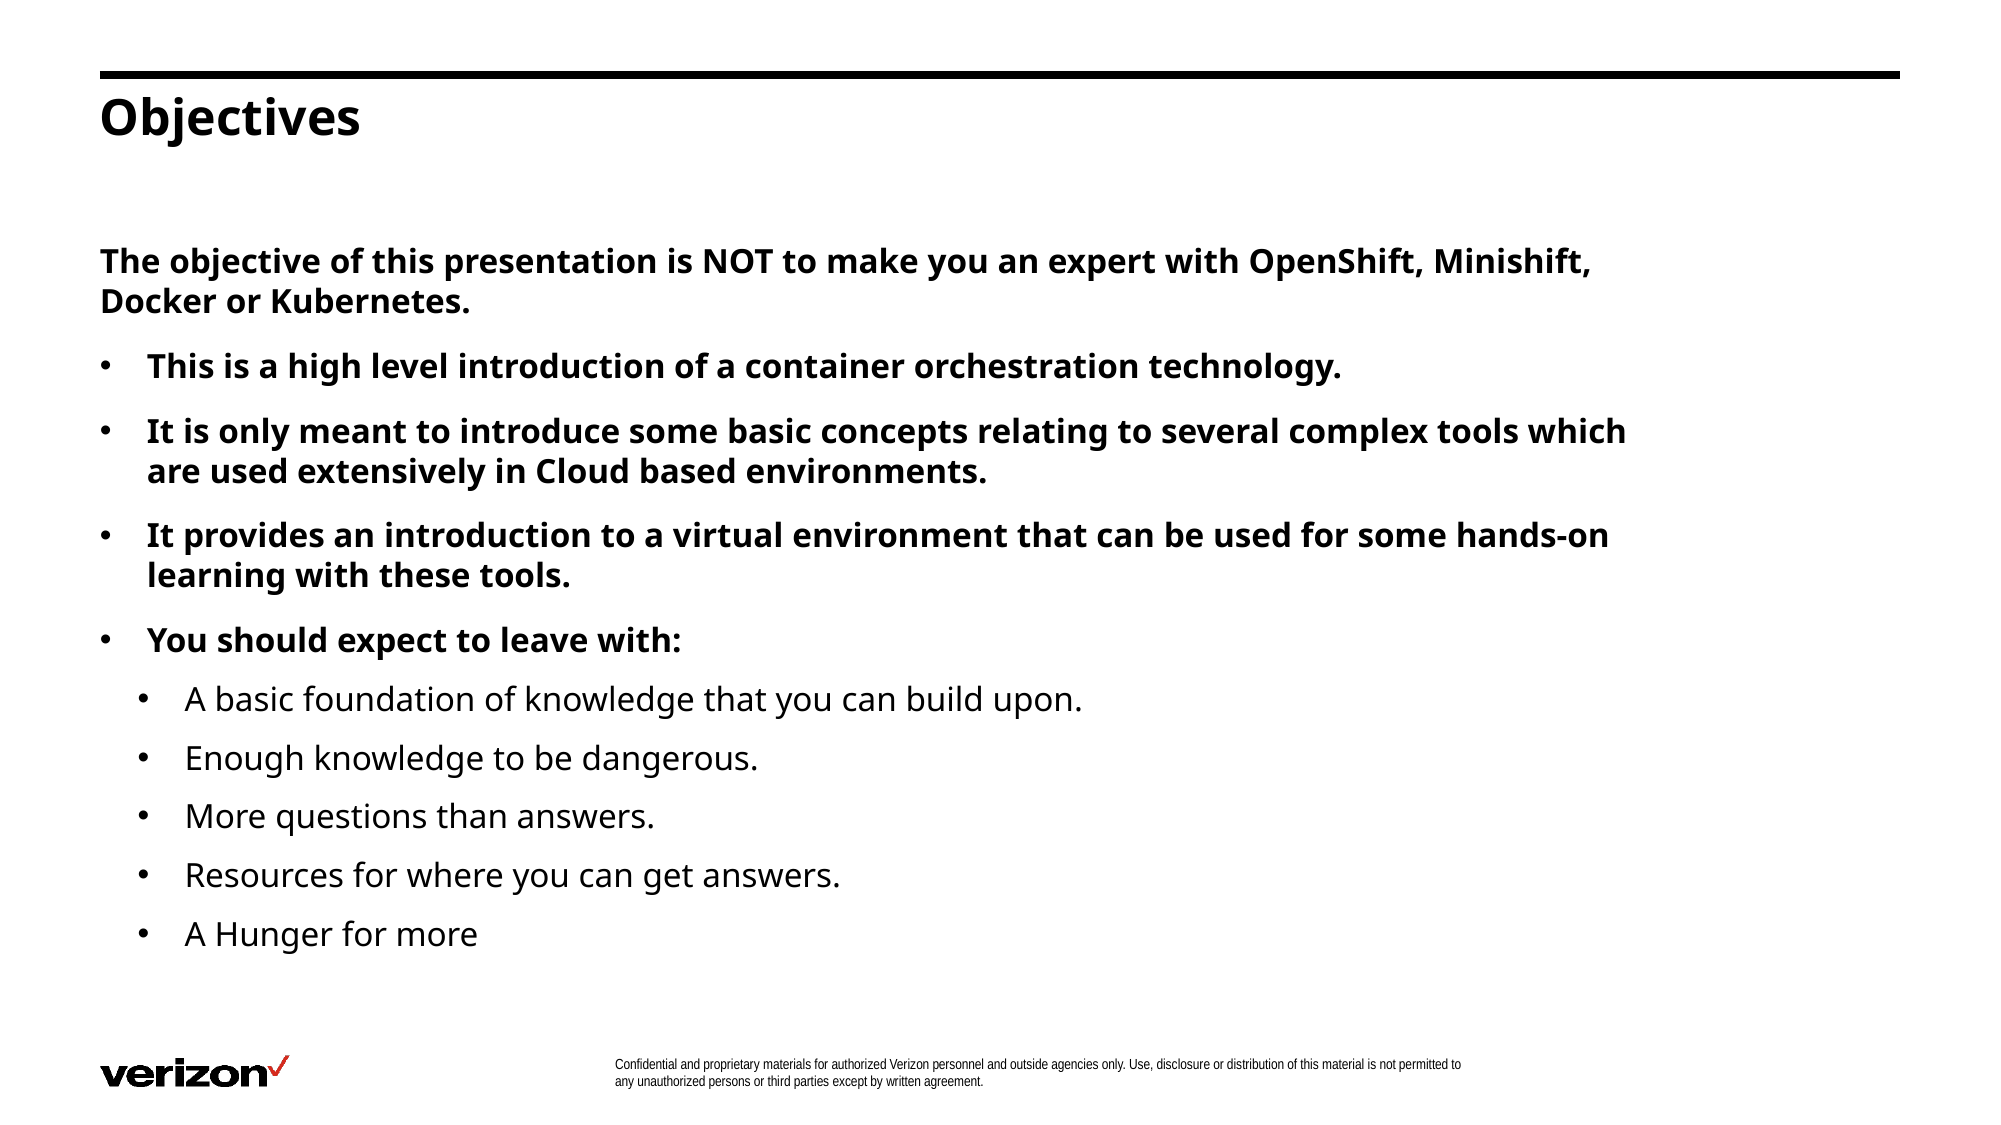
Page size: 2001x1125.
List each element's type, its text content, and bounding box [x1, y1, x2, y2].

picture [77, 1038, 312, 1104]
list The objective of this presentation is NOT to make you an expert with OpenShift, Minishift, Docker or Kubernetes. This is a high level introduction of a container orchestration technology. It is only meant to introduce some basic concepts relating to several complex tools which are used extensively in Cloud based environments. It provides an introduction to a virtual environment that can be used for some hands-on learning with these tools. You should expect to leave with: A basic foundation of knowledge that you can build upon. Enough knowledge to be dangerous. More questions than answers. Resources for where you can get answers. A Hunger for more [99, 240, 1650, 1013]
title Objectives [99, 97, 1650, 210]
